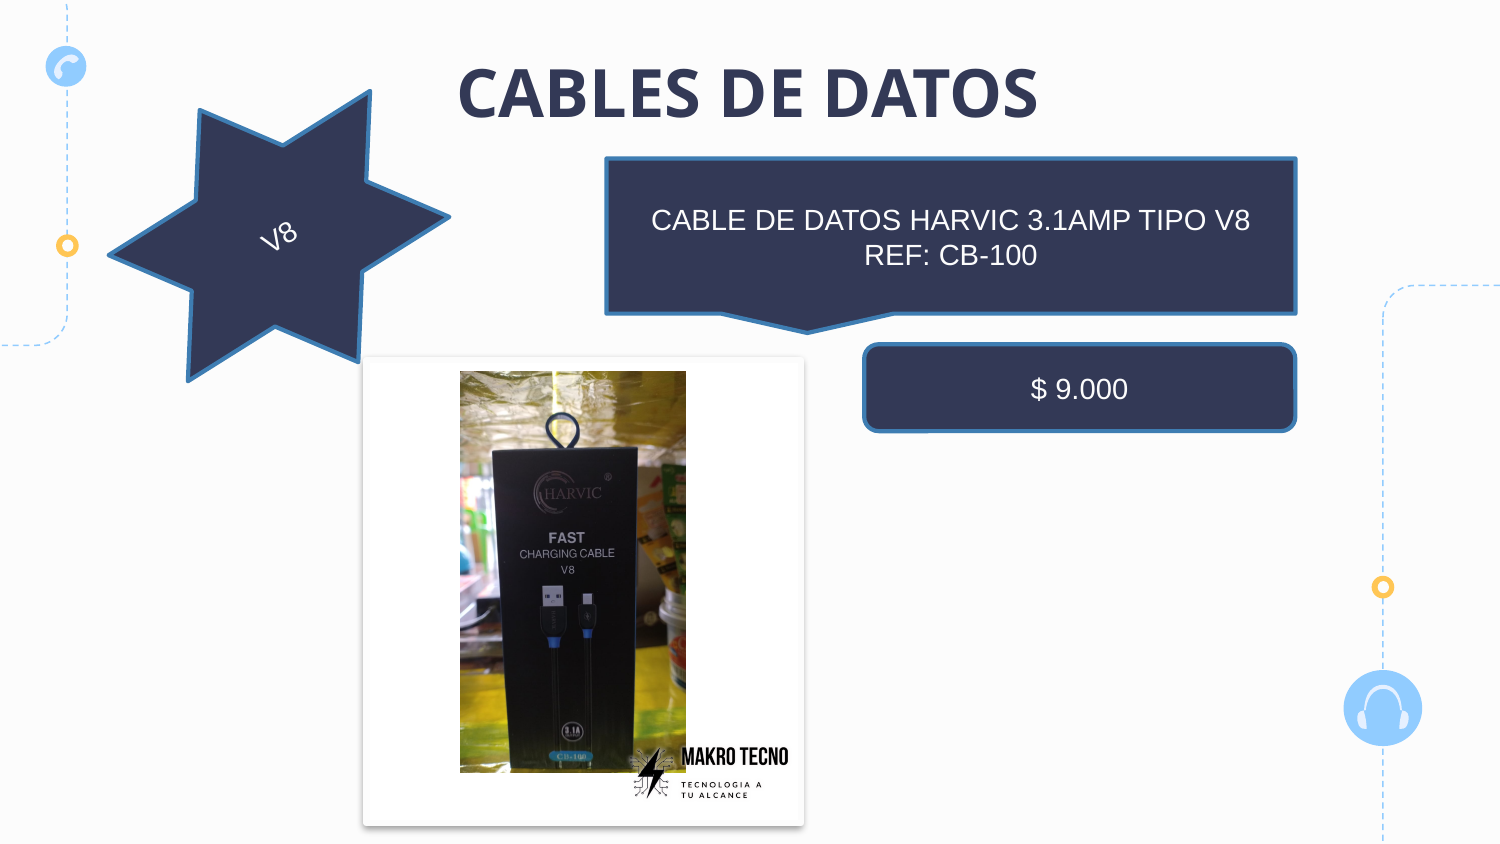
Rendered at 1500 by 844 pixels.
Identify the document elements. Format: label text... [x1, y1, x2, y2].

picture [460, 371, 838, 844]
text_box [363, 357, 804, 826]
text_box V8 [106, 89, 452, 384]
text_box CABLE DE DATOS HARVIC 3.1AMP TIPO V8 REF: CB-100 [604, 156, 1298, 336]
title CABLES DE DATOS [279, 38, 1218, 159]
text_box $ 9.000 [862, 342, 1298, 434]
